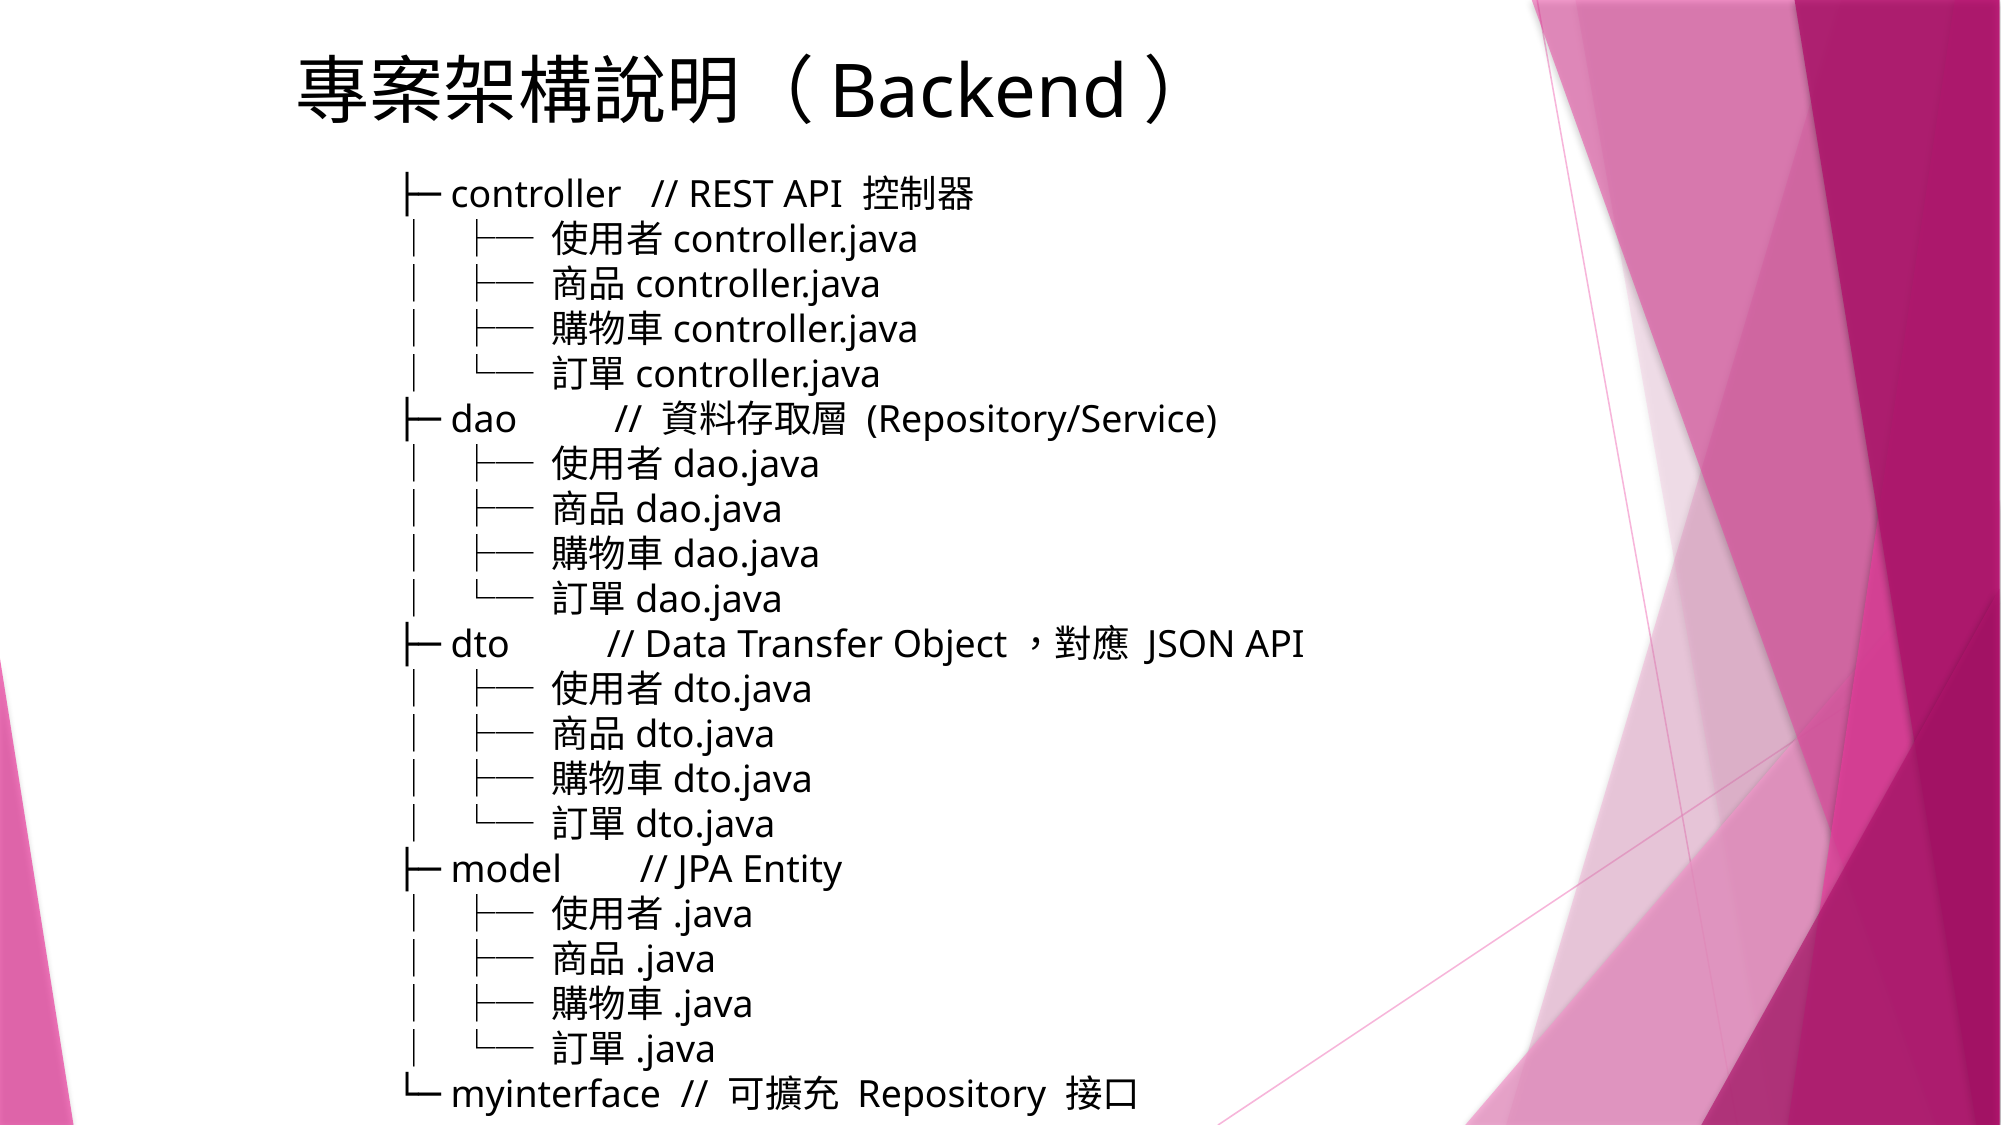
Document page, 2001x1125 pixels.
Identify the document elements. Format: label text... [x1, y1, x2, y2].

title 專案架構說明（Backend） [120, 35, 1522, 141]
text_box ├─ controller // REST API 控制器 │ ├─ 使用者controller.java │ ├─ 商品controller.java │ ├─ 購物車controller.java │ └─ 訂單controller.java ├─ dao // 資料存取層 (Repository/Service) │ ├─ 使用者dao.java │ ├─ 商品dao.java │ ├─ 購物車dao.java │ └─ 訂單dao.java ├─ dto // Data Transfer Object，對應 JSON API │ ├─ 使用者dto.java │ ├─ 商品dto.java │ ├─ 購物車dto.java │ └─ 訂單dto.java ├─ model // JPA Entity │ ├─ 使用者.java │ ├─ 商品.java │ ├─ 購物車.java │ └─ 訂單.java └─ myinterface // 可擴充 Repository 接口 [381, 162, 1917, 1123]
